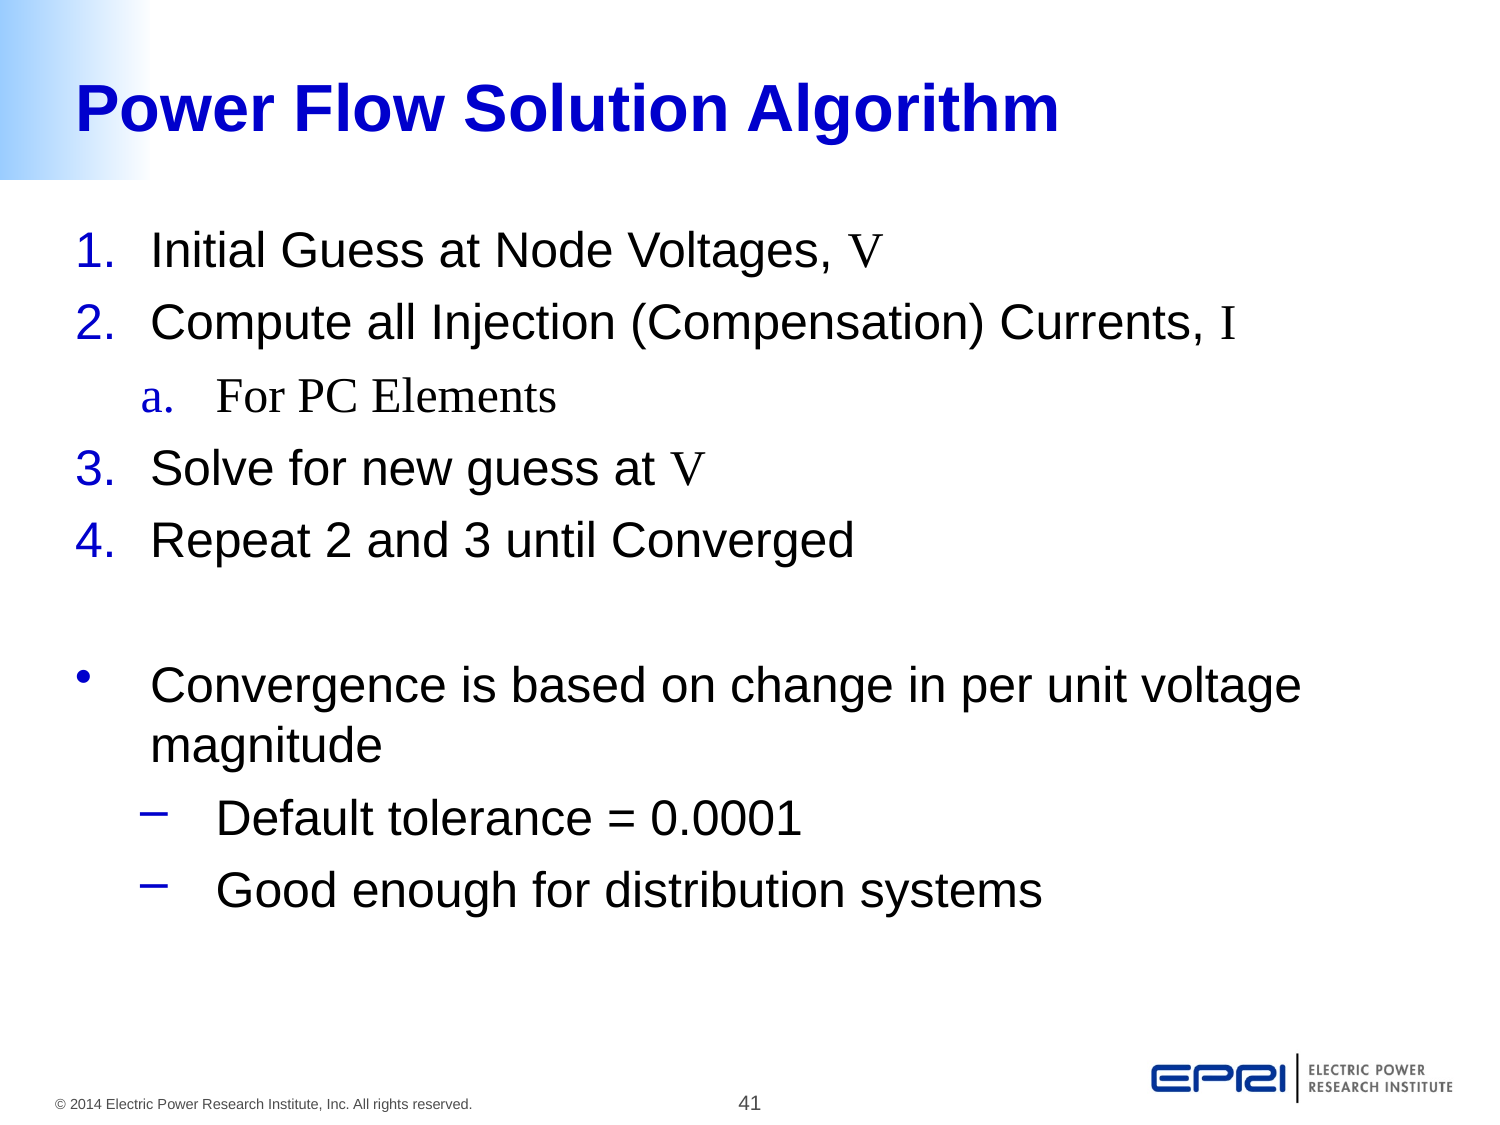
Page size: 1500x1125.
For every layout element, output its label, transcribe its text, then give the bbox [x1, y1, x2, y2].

title Power Flow Solution Algorithm [59, 29, 1441, 181]
picture [1147, 1049, 1456, 1107]
list Initial Guess at Node Voltages, V Compute all Injection (Compensation) Currents, I For PC Elements Solve for new guess at V Repeat 2 and 3 until Converged Convergence is based on change in per unit voltage magnitude Default tolerance = 0.0001 Good enough for distribution systems [59, 209, 1441, 1036]
